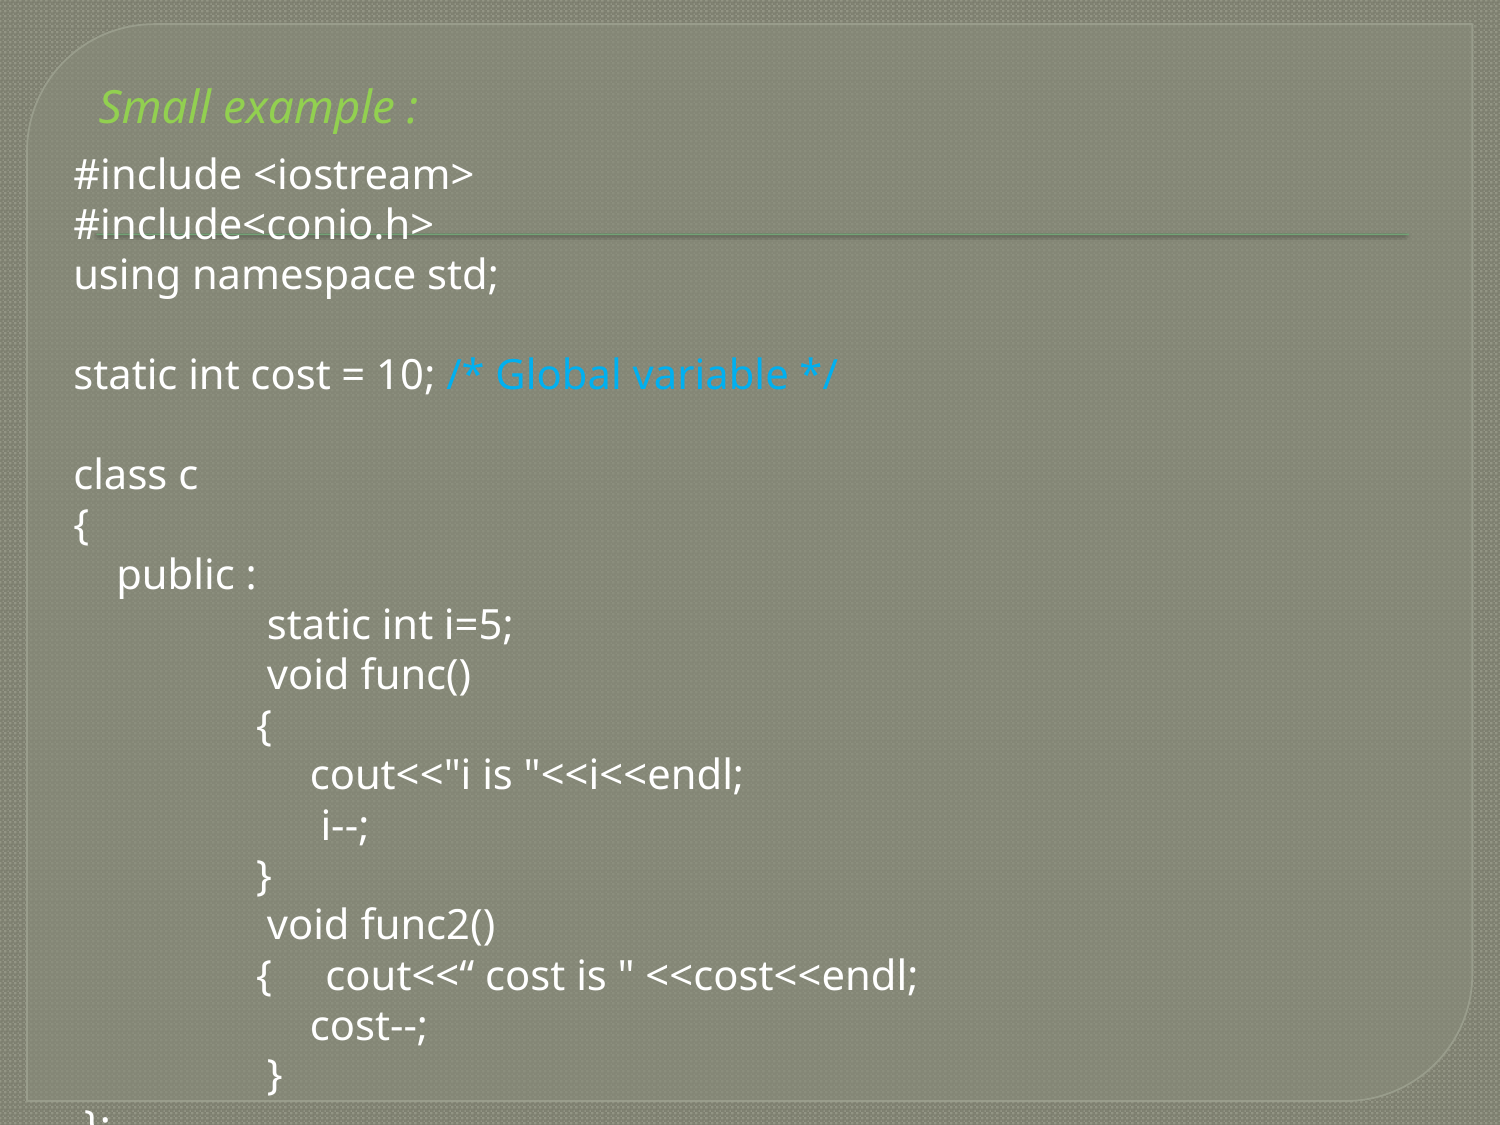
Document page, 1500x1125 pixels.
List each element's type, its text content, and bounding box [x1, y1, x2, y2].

list #include <iostream> #include<conio.h> using namespace std; static int cost = 10; /* Global variable */ class c { public : static int i=5; void func() { cout<<"i is "<<i<<endl; i--; } void func2() { cout<<“ cost is " <<cost<<endl; cost--; } }; [58, 140, 1409, 1067]
title Small example : [75, 41, 1425, 141]
